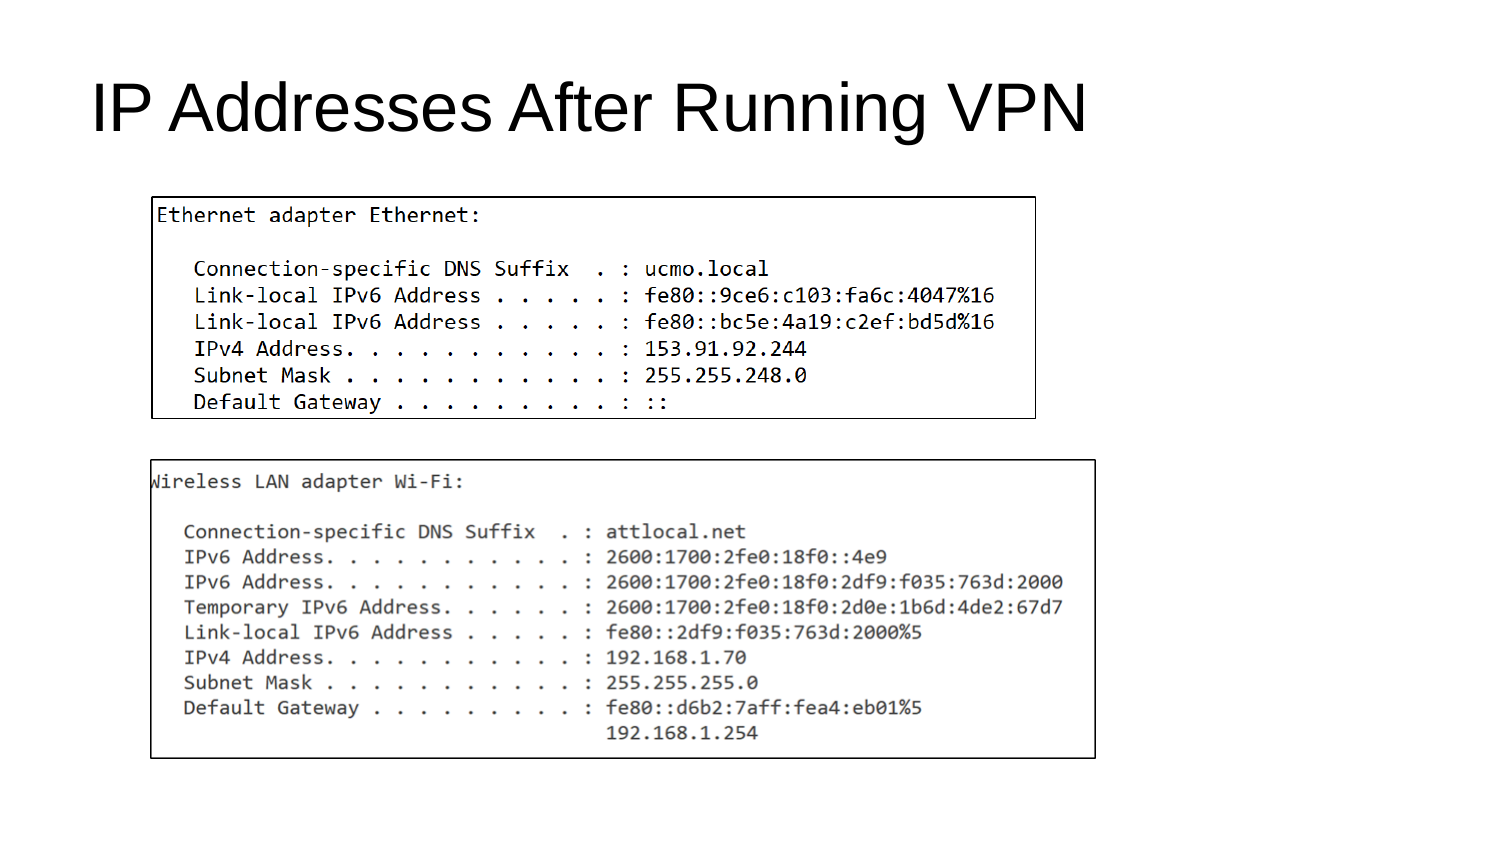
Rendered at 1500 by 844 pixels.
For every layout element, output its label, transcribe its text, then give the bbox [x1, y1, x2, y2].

picture [149, 459, 1096, 759]
title IP Addresses After Running VPN [75, 33, 1425, 175]
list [151, 196, 1036, 419]
